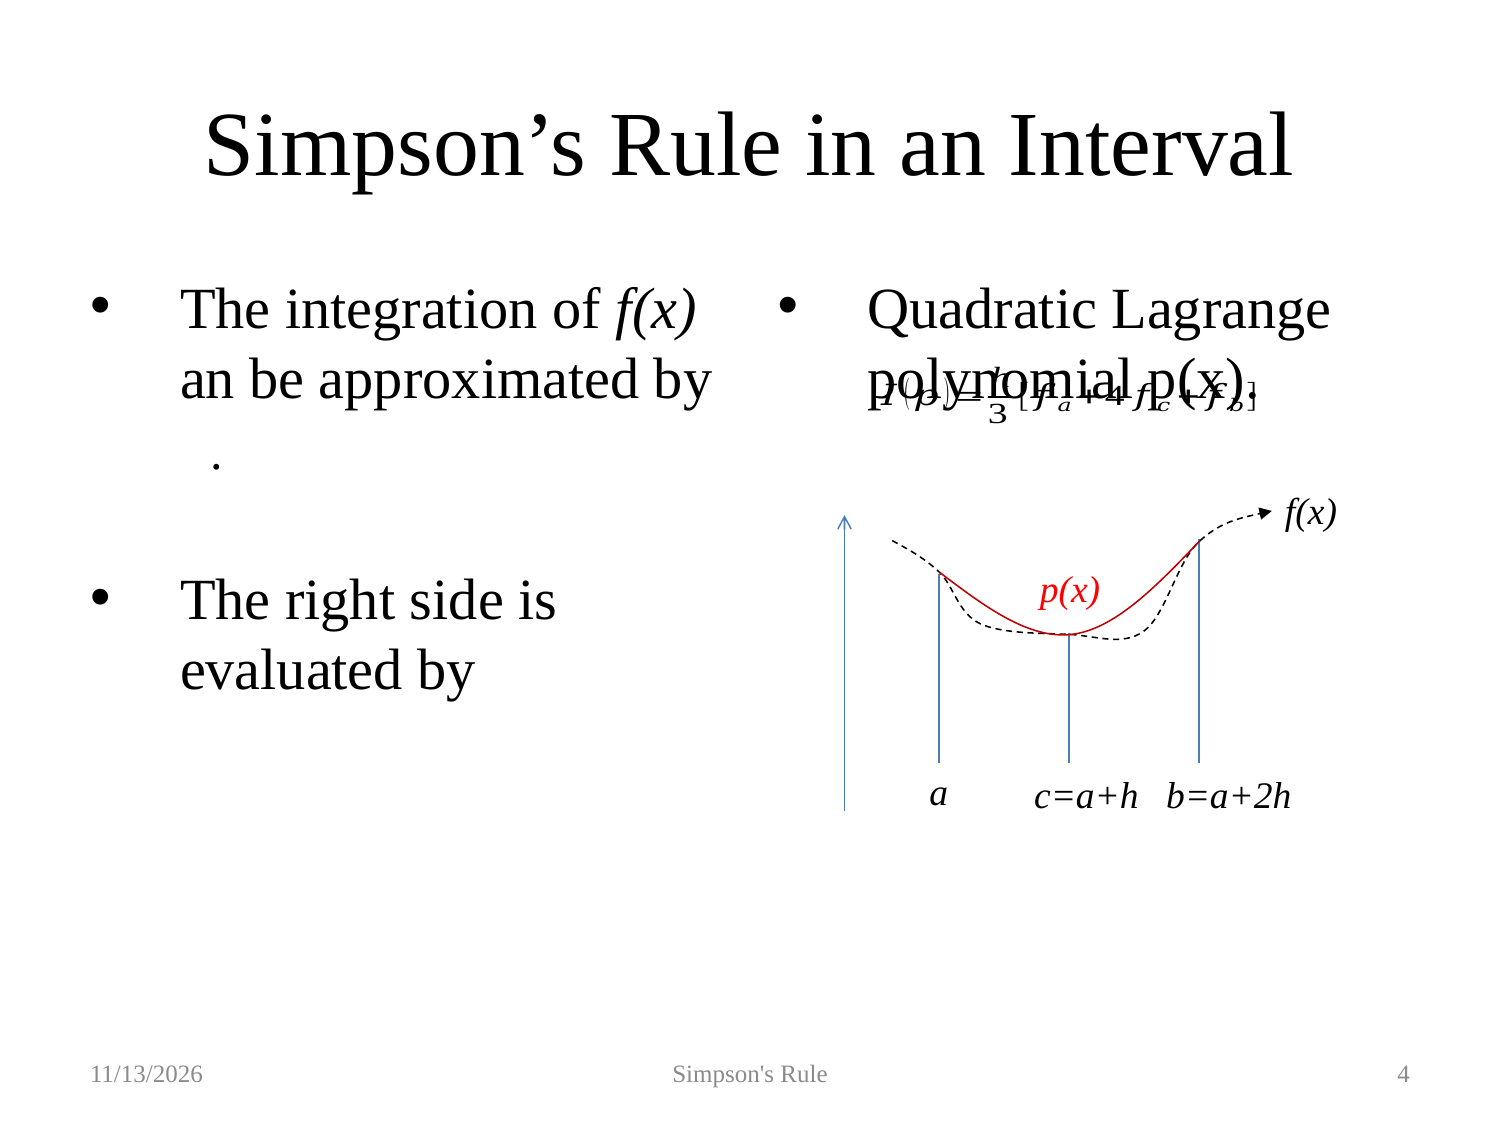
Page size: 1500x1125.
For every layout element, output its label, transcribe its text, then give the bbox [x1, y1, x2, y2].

footer Simpson's Rule [512, 1042, 988, 1103]
title Simpson’s Rule in an Interval [75, 45, 1425, 233]
slide_number 4 [1074, 1042, 1425, 1103]
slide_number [75, 1042, 425, 1103]
list Quadratic Lagrange polynomial p(x). [762, 262, 1425, 1005]
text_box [844, 479, 1352, 825]
